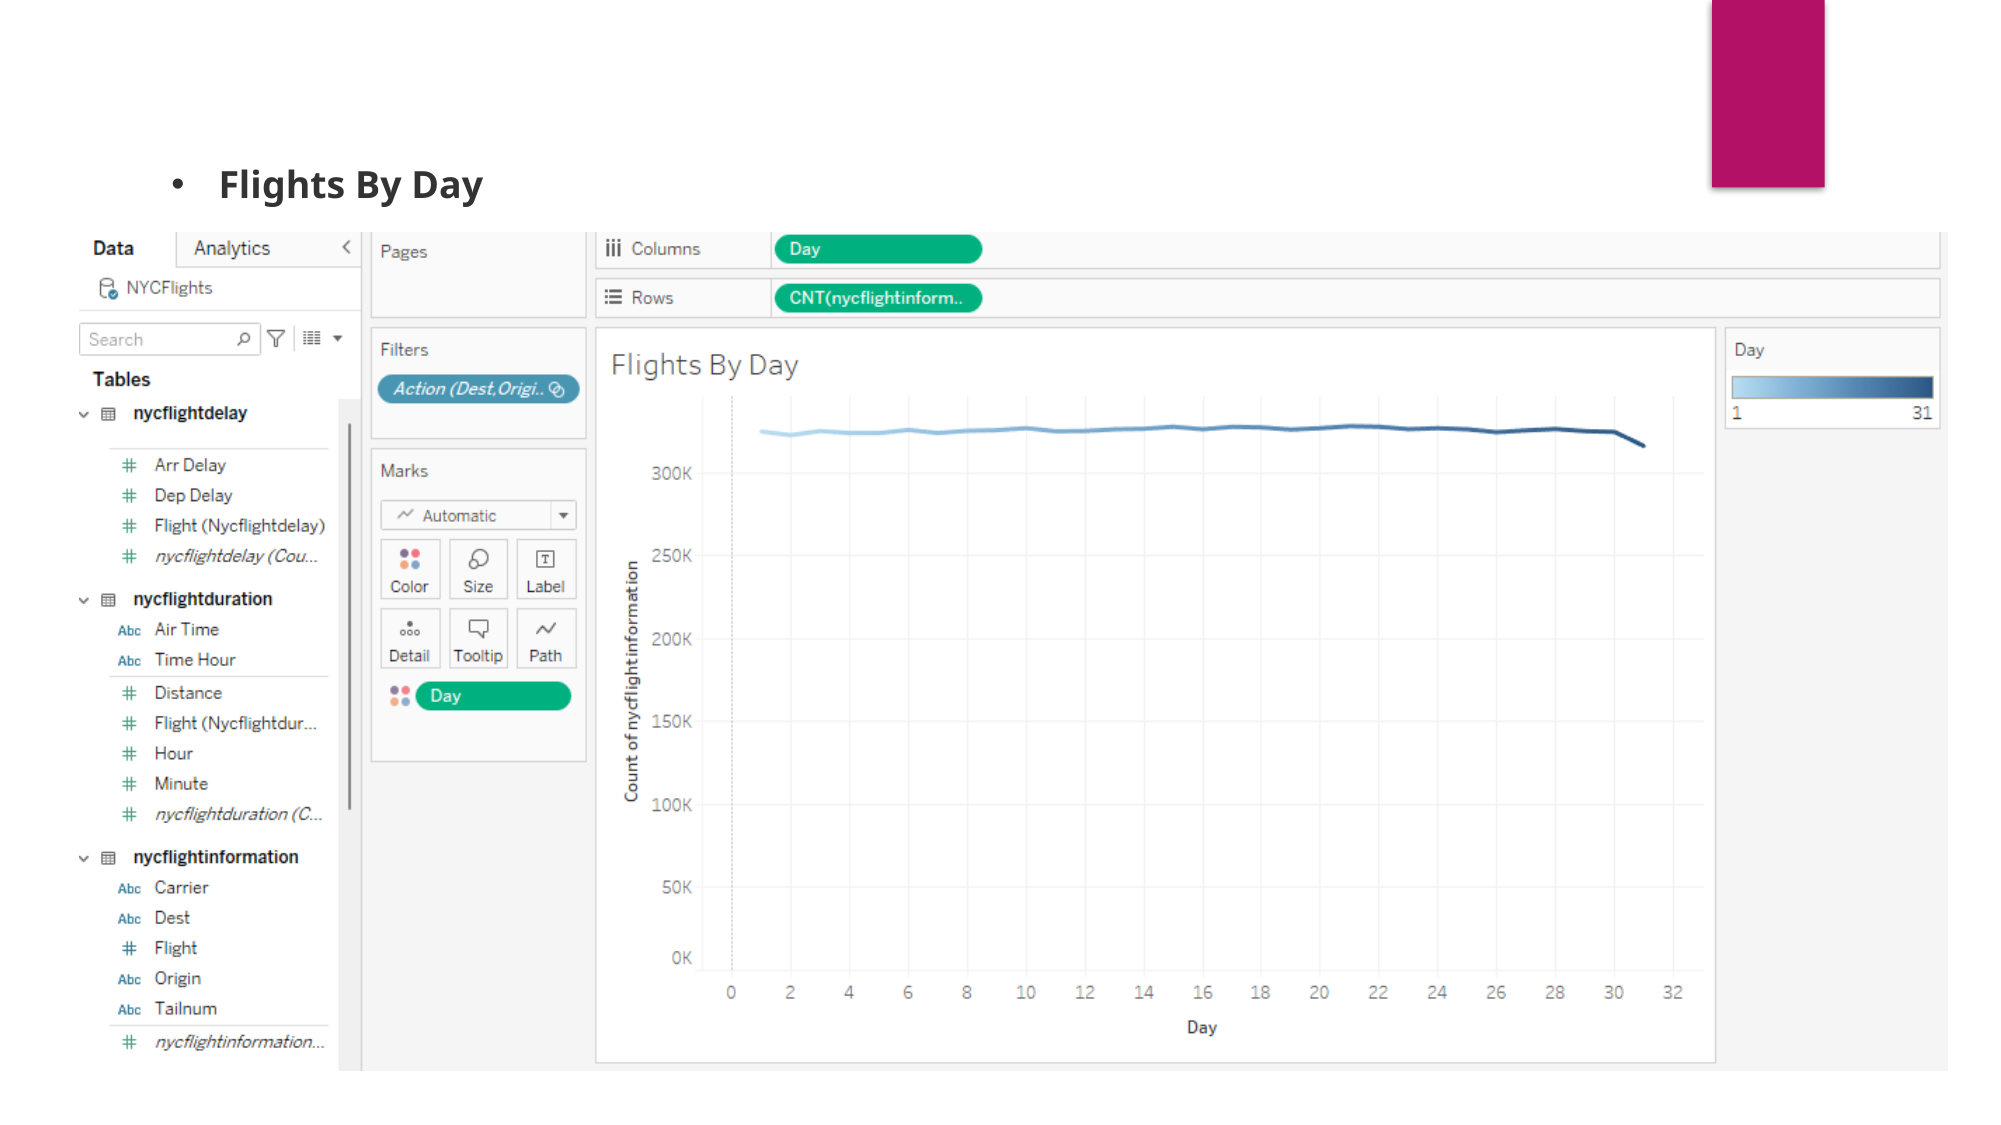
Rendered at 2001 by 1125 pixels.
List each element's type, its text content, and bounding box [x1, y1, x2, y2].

picture [79, 232, 1948, 1071]
text_box Flights By Day [156, 153, 1157, 214]
